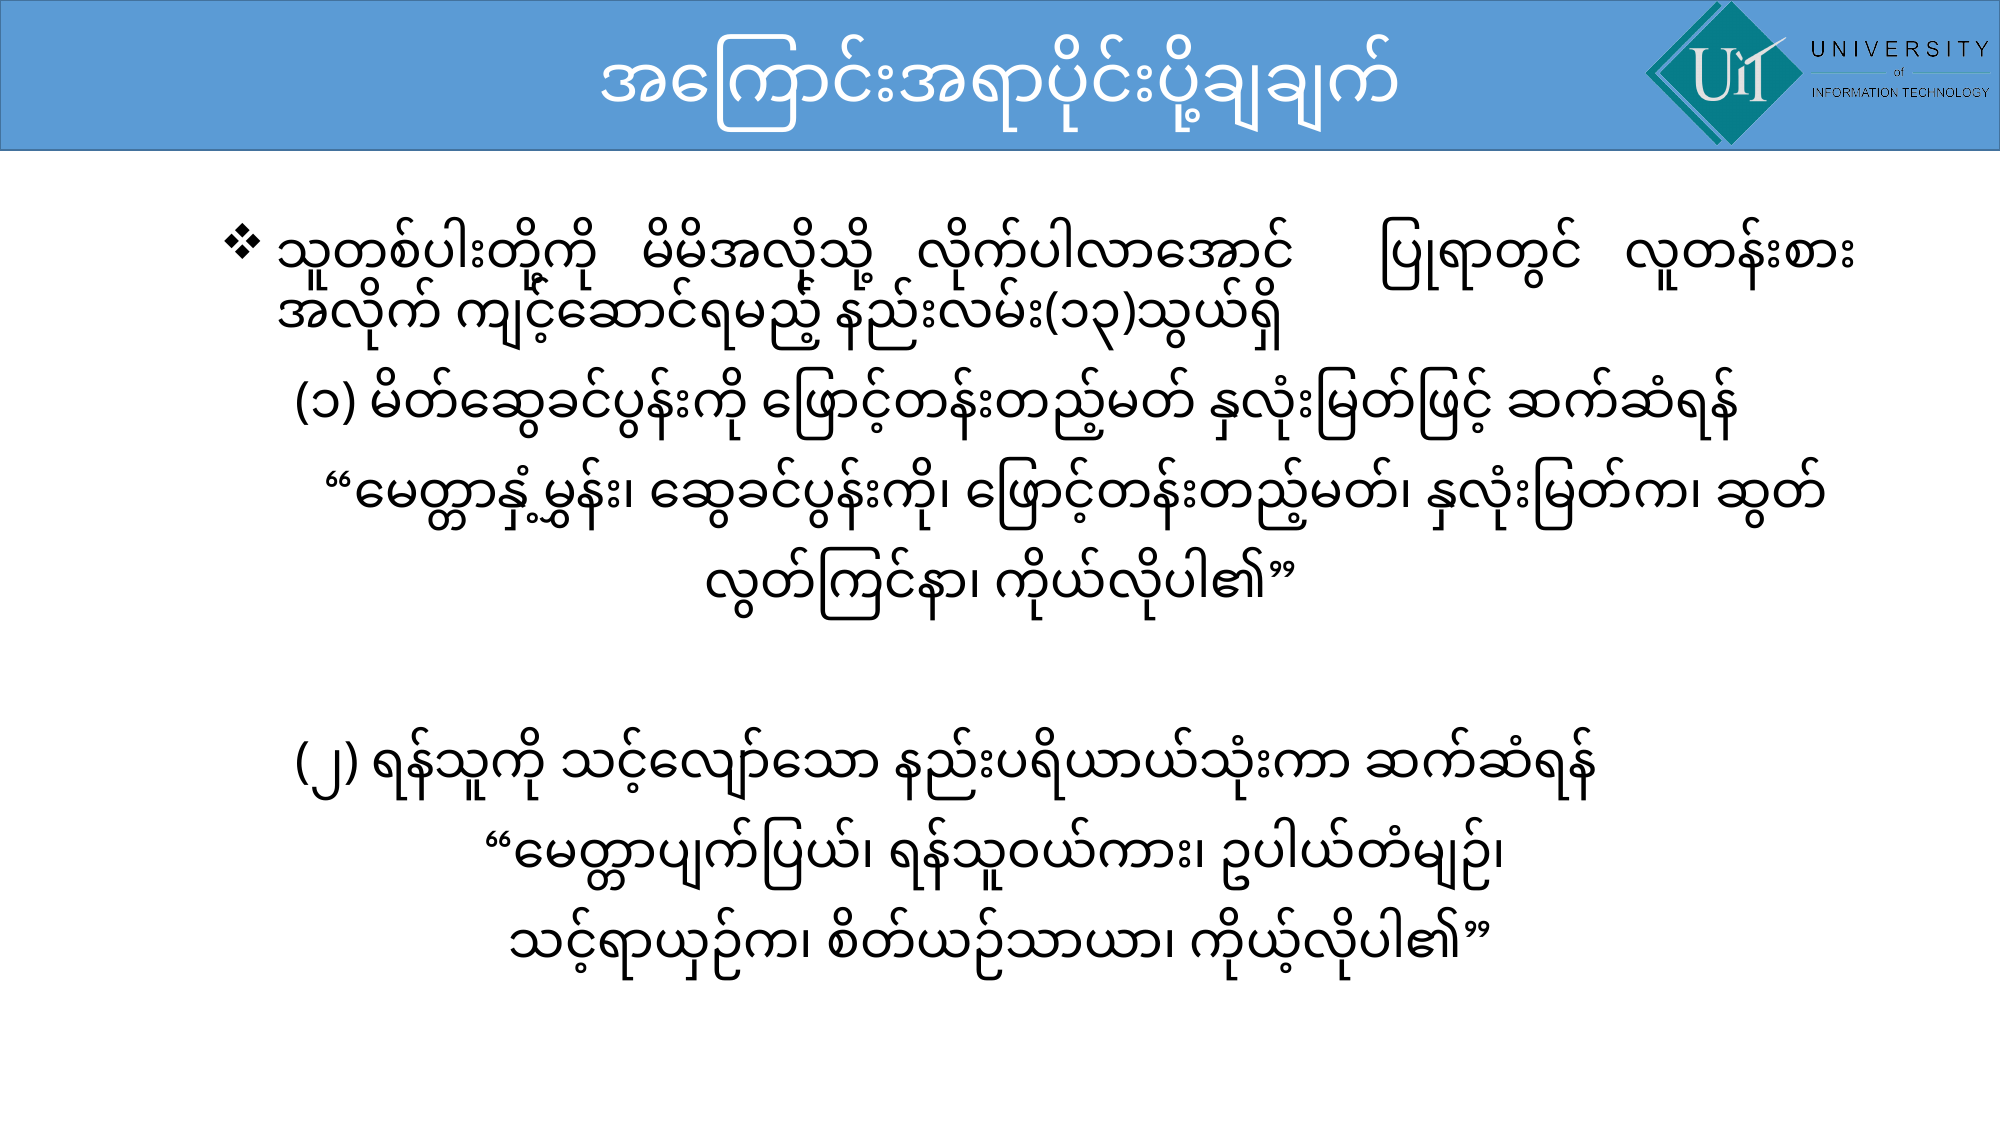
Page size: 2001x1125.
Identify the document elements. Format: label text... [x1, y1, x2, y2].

text_box သူတစ်ပါးတို့ကို မိမိအလိုသို့ လိုက်ပါလာအောင် ပြုရာတွင် လူတန်းစားအလိုက် ကျင့်ဆောင်ရမည့် နည်းလမ်း(၁၃)သွယ်ရှိ (၁) မိတ်ဆွေခင်ပွန်းကို ဖြောင့်တန်းတည့်မတ် နှလုံးမြတ်ဖြင့် ဆက်ဆံရန် “မေတ္တာနှံ့မွှန်း၊ ဆွေခင်ပွန်းကို၊ ဖြောင့်တန်းတည့်မတ်၊ နှလုံးမြတ်က၊ ဆွတ်လွတ်ကြင်နာ၊ ကိုယ်လိုပါ၏” (၂) ရန်သူကို သင့်လျော်သော နည်းပရိယာယ်သုံးကာ ဆက်ဆံရန် “မေတ္တာပျက်ပြယ်၊ ရန်သူဝယ်ကား၊ ဥပါယ်တံမျဉ်၊ သင့်ရာယှဉ်က၊ စိတ်ယဉ်သာယာ၊ ကိုယ့်လိုပါ၏” [130, 149, 1872, 1065]
picture [1640, 0, 1998, 150]
text_box အကြောင်းအရာပိုင်းပို့ချချက် [0, 0, 1640, 151]
